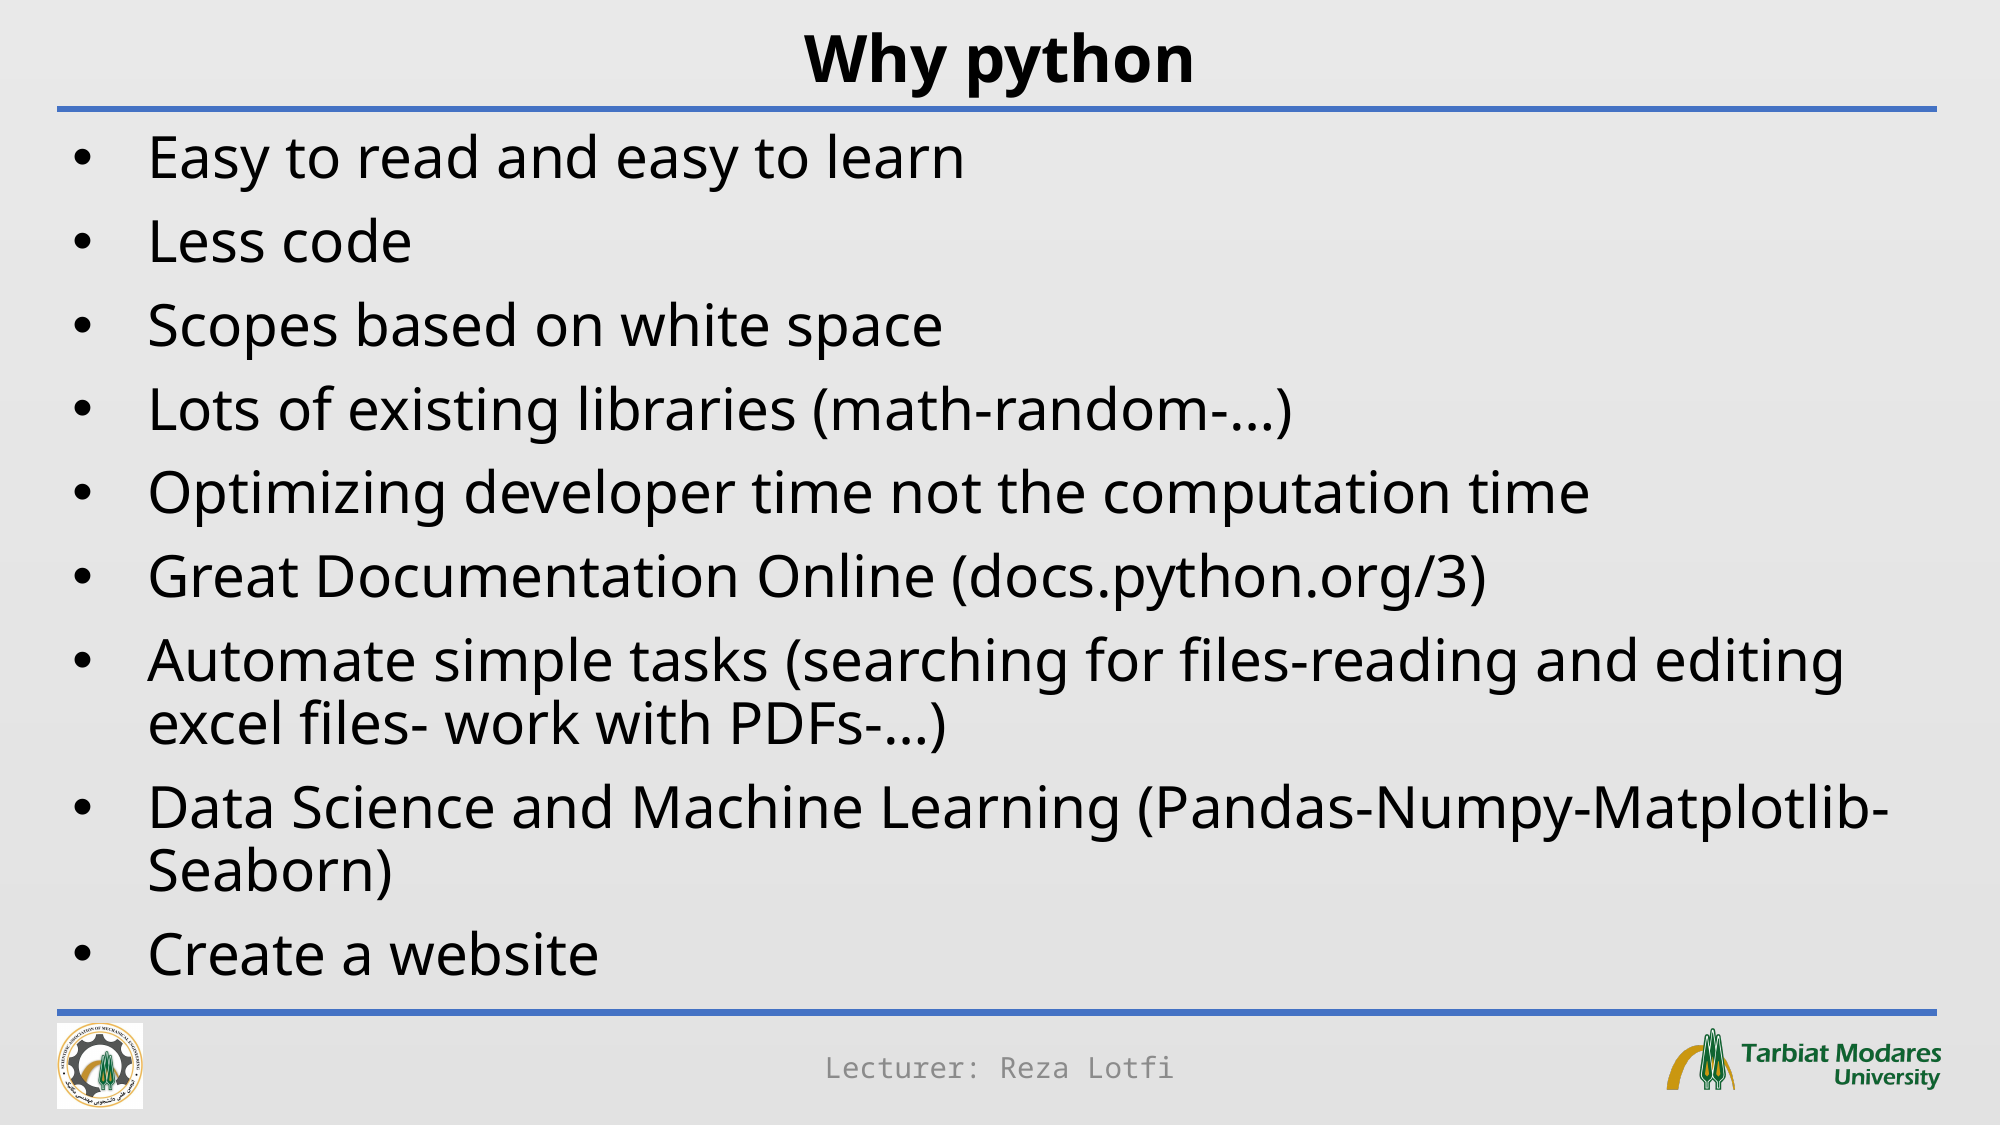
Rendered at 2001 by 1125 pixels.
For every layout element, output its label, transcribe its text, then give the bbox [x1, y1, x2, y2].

picture [57, 1023, 143, 1109]
picture [1651, 1017, 1959, 1103]
footer Lecturer: Reza Lotfi [347, 1030, 1652, 1103]
title Why python [707, 18, 1293, 104]
list Easy to read and easy to learn Less code Scopes based on white space Lots of existing libraries (math-random-…) Optimizing developer time not the computation time Great Documentation Online (docs.python.org/3) Automate simple tasks (searching for files-reading and editing excel files- work with PDFs-…) Data Science and Machine Learning (Pandas-Numpy-Matplotlib- Seaborn) Create a website [57, 121, 1937, 1002]
